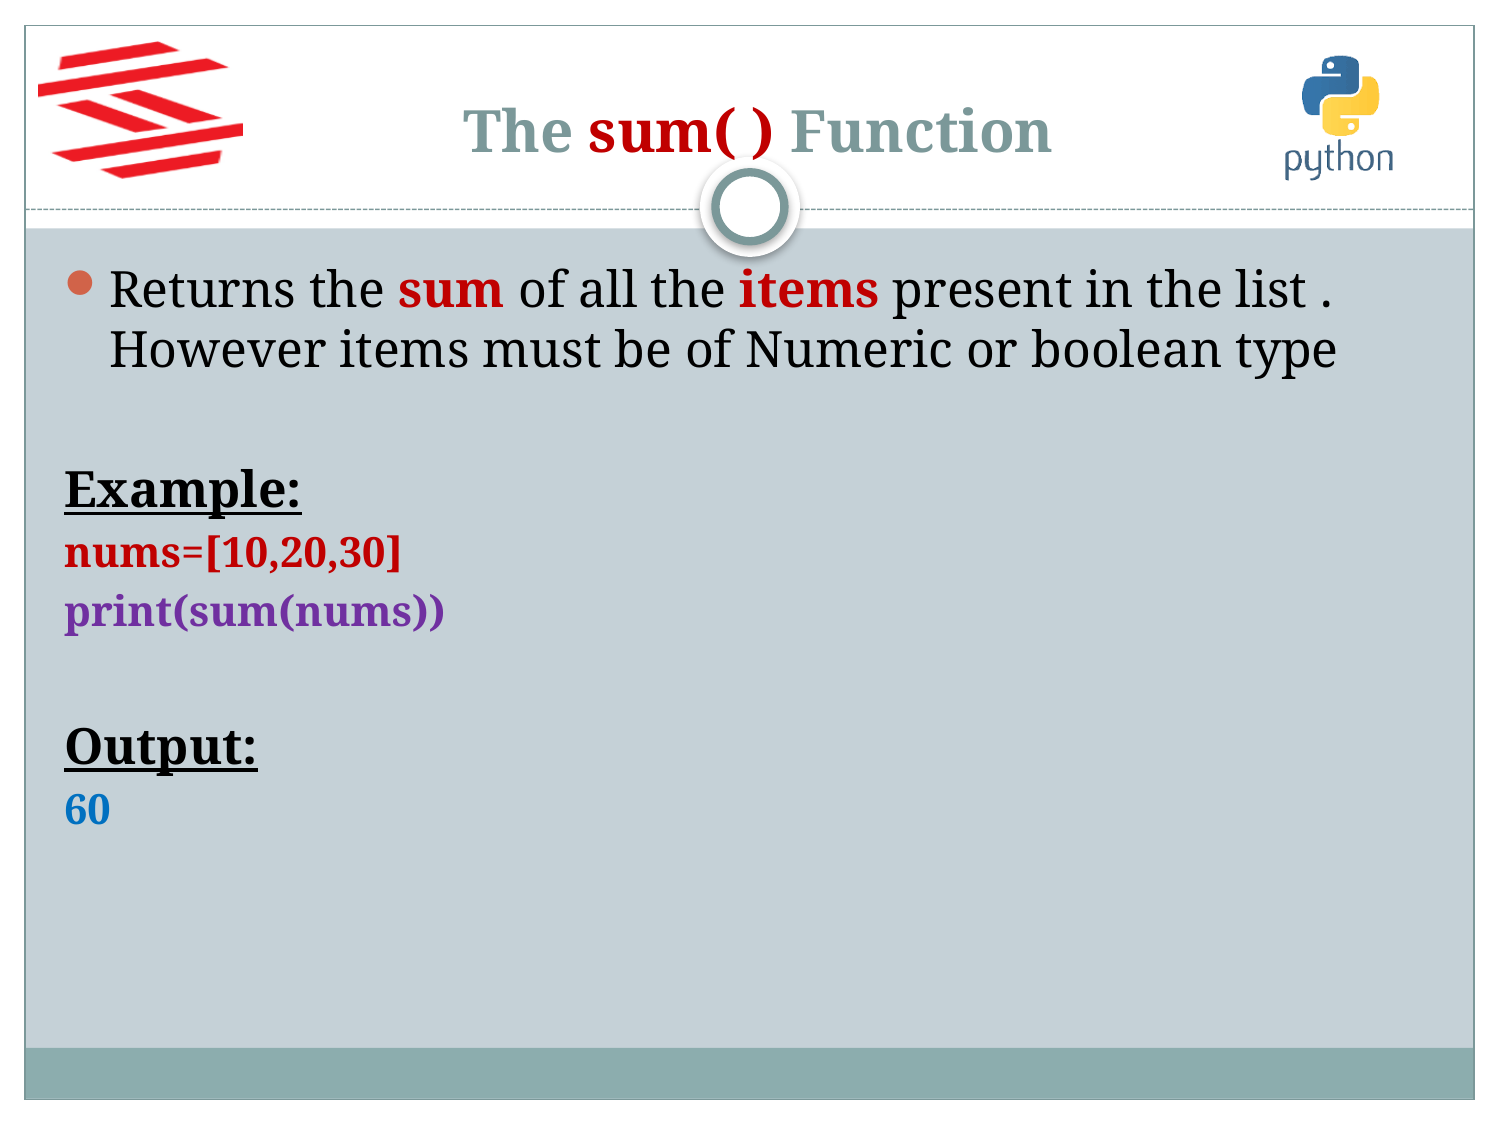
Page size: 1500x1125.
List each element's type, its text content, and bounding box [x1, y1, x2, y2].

list Returns the sum of all the items present in the list . However items must be of Numeric or boolean type Example: nums=[10,20,30] print(sum(nums)) Output: 60 [49, 250, 1445, 1047]
picture [37, 40, 243, 185]
picture [1206, 53, 1471, 186]
title The sum( ) Function [248, 46, 1459, 172]
